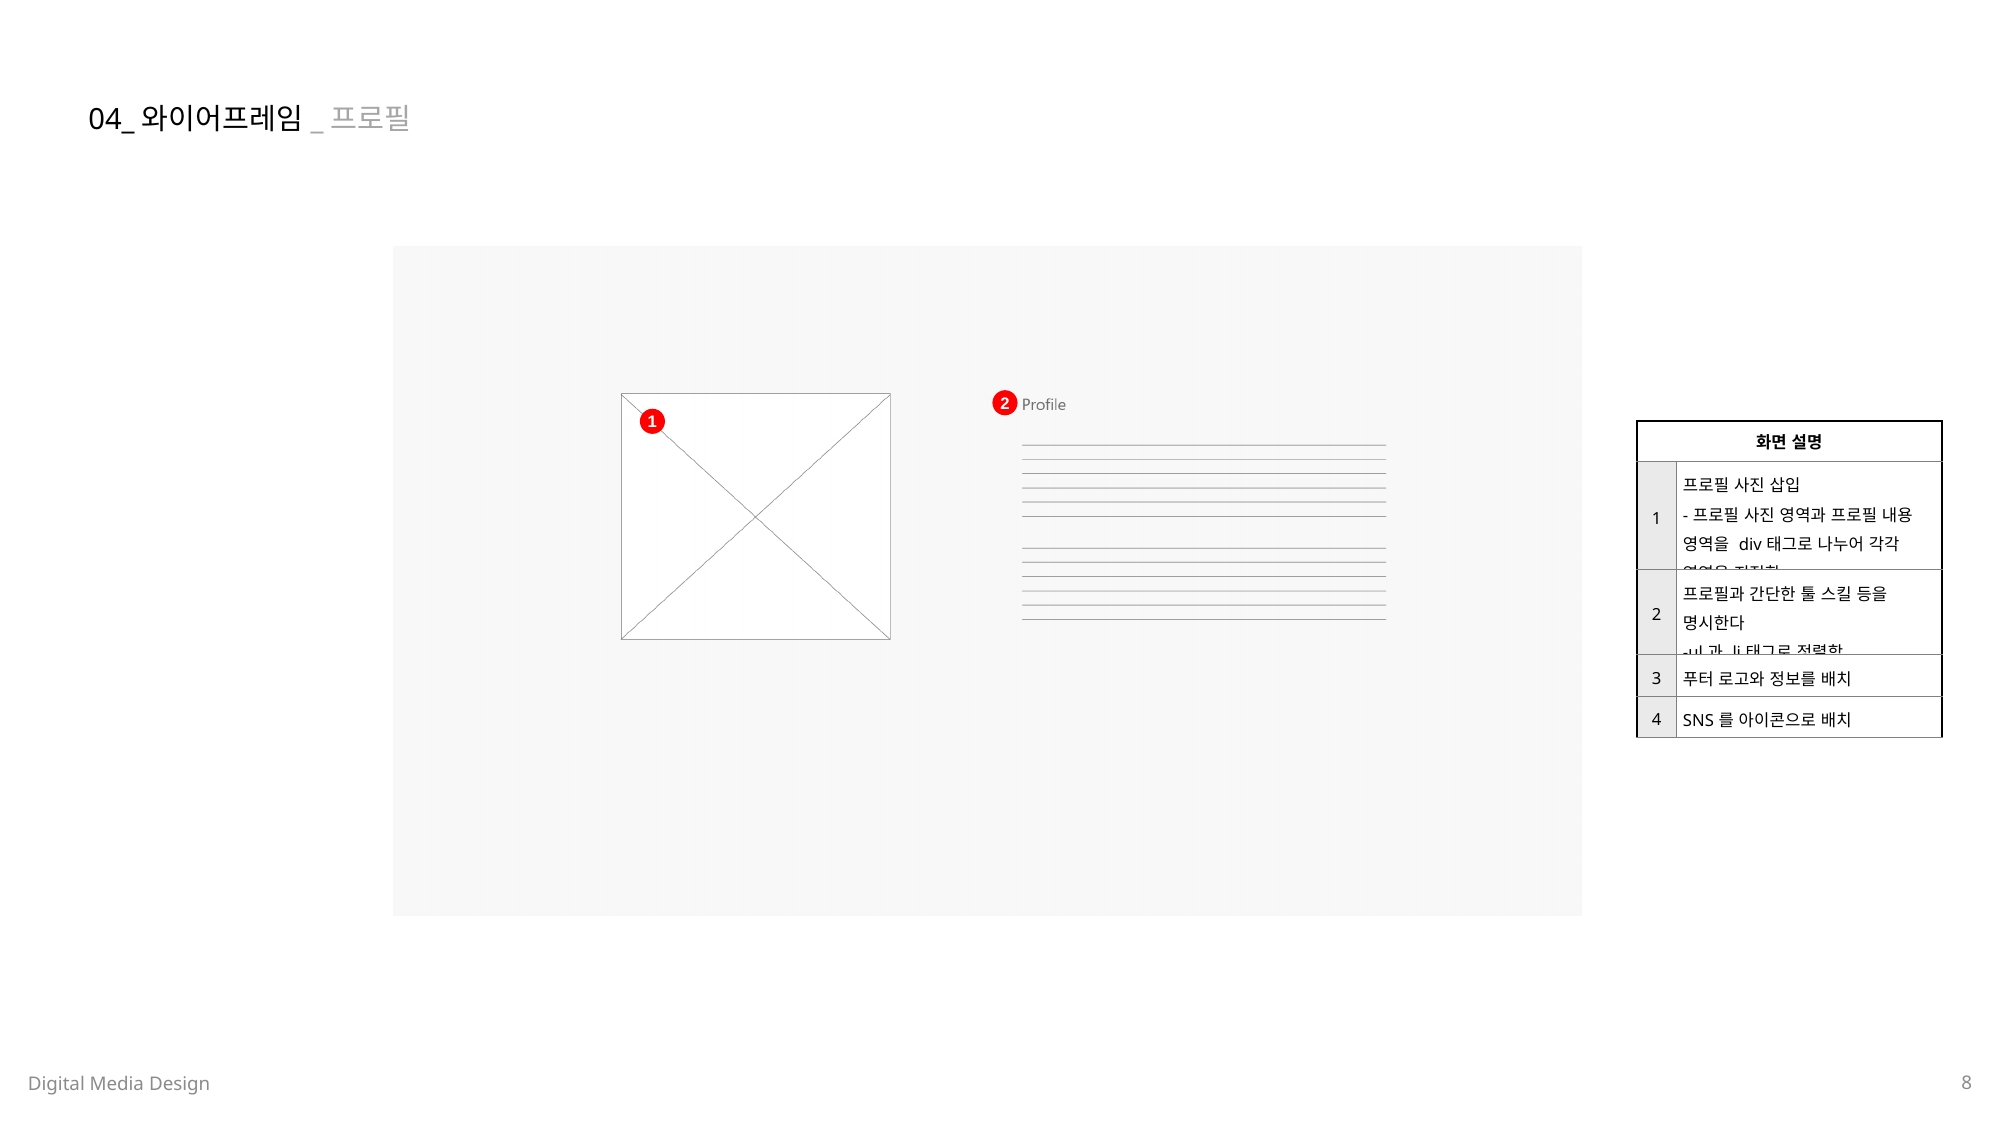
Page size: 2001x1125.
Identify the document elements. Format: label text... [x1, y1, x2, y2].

table_cell 2 [1638, 570, 1676, 654]
picture [393, 246, 1582, 916]
table_cell 3 [1638, 655, 1676, 696]
table_cell 푸터 로고와 정보를 배치 [1677, 655, 1941, 696]
table_cell 프로필 사진 삽입 -프로필 사진 영역과 프로필 내용 영역을 div태그로 나누어 각각 영역을 지정함 [1677, 462, 1941, 569]
table_cell SNS를 아이콘으로 배치 [1677, 697, 1941, 737]
table_cell 4 [1638, 697, 1676, 737]
table_cell 프로필과 간단한 툴 스킬 등을 명시한다 -ul과 li태그로 정렬함 [1677, 570, 1941, 654]
table_cell 1 [1638, 462, 1676, 569]
text_box 04_와이어프레임_프로필 [73, 75, 482, 143]
table_header 화면 설명 [1638, 422, 1941, 461]
